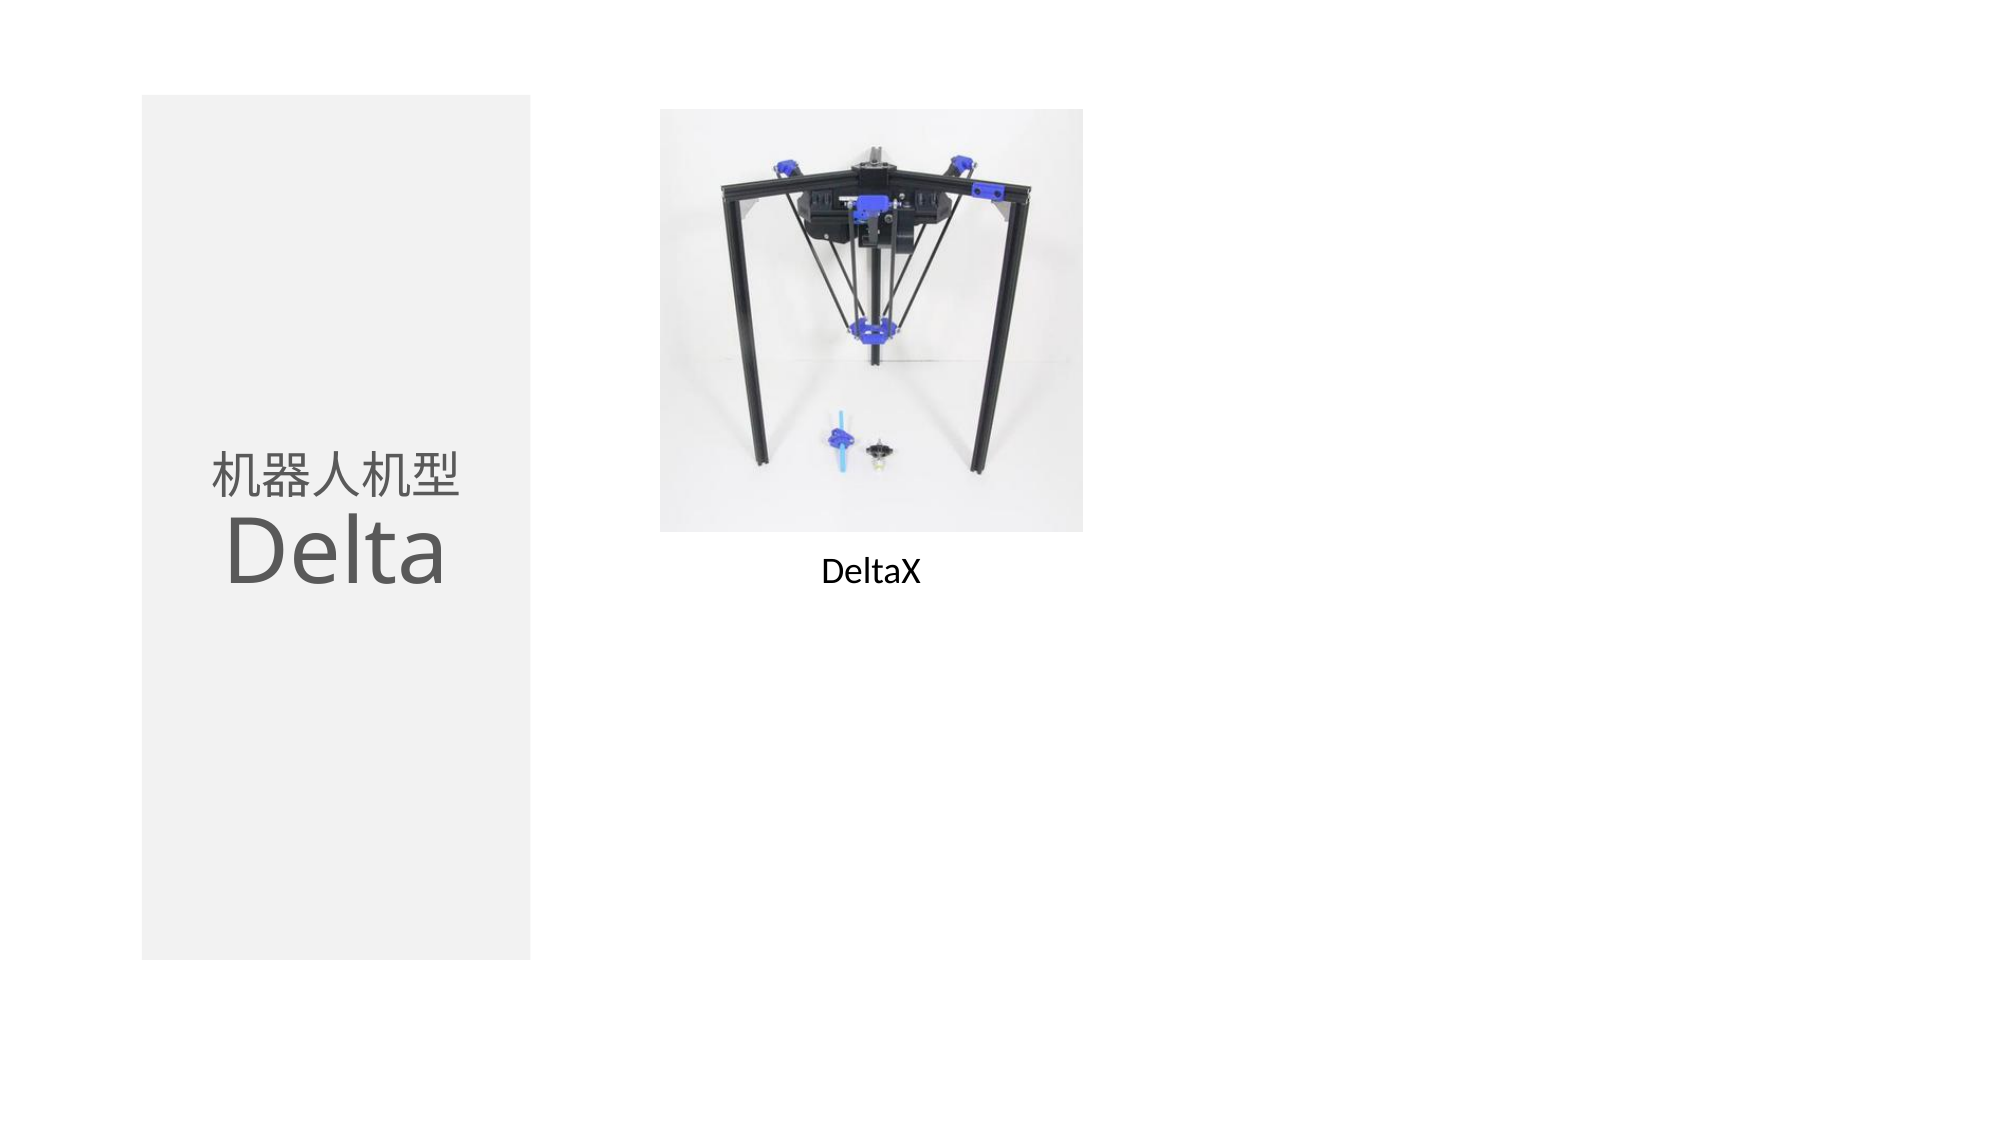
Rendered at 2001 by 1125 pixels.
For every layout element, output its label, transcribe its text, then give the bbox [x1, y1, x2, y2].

picture [660, 109, 1083, 532]
title 机器人机型 Delta [141, 94, 531, 960]
text_box DeltaX [806, 538, 937, 599]
